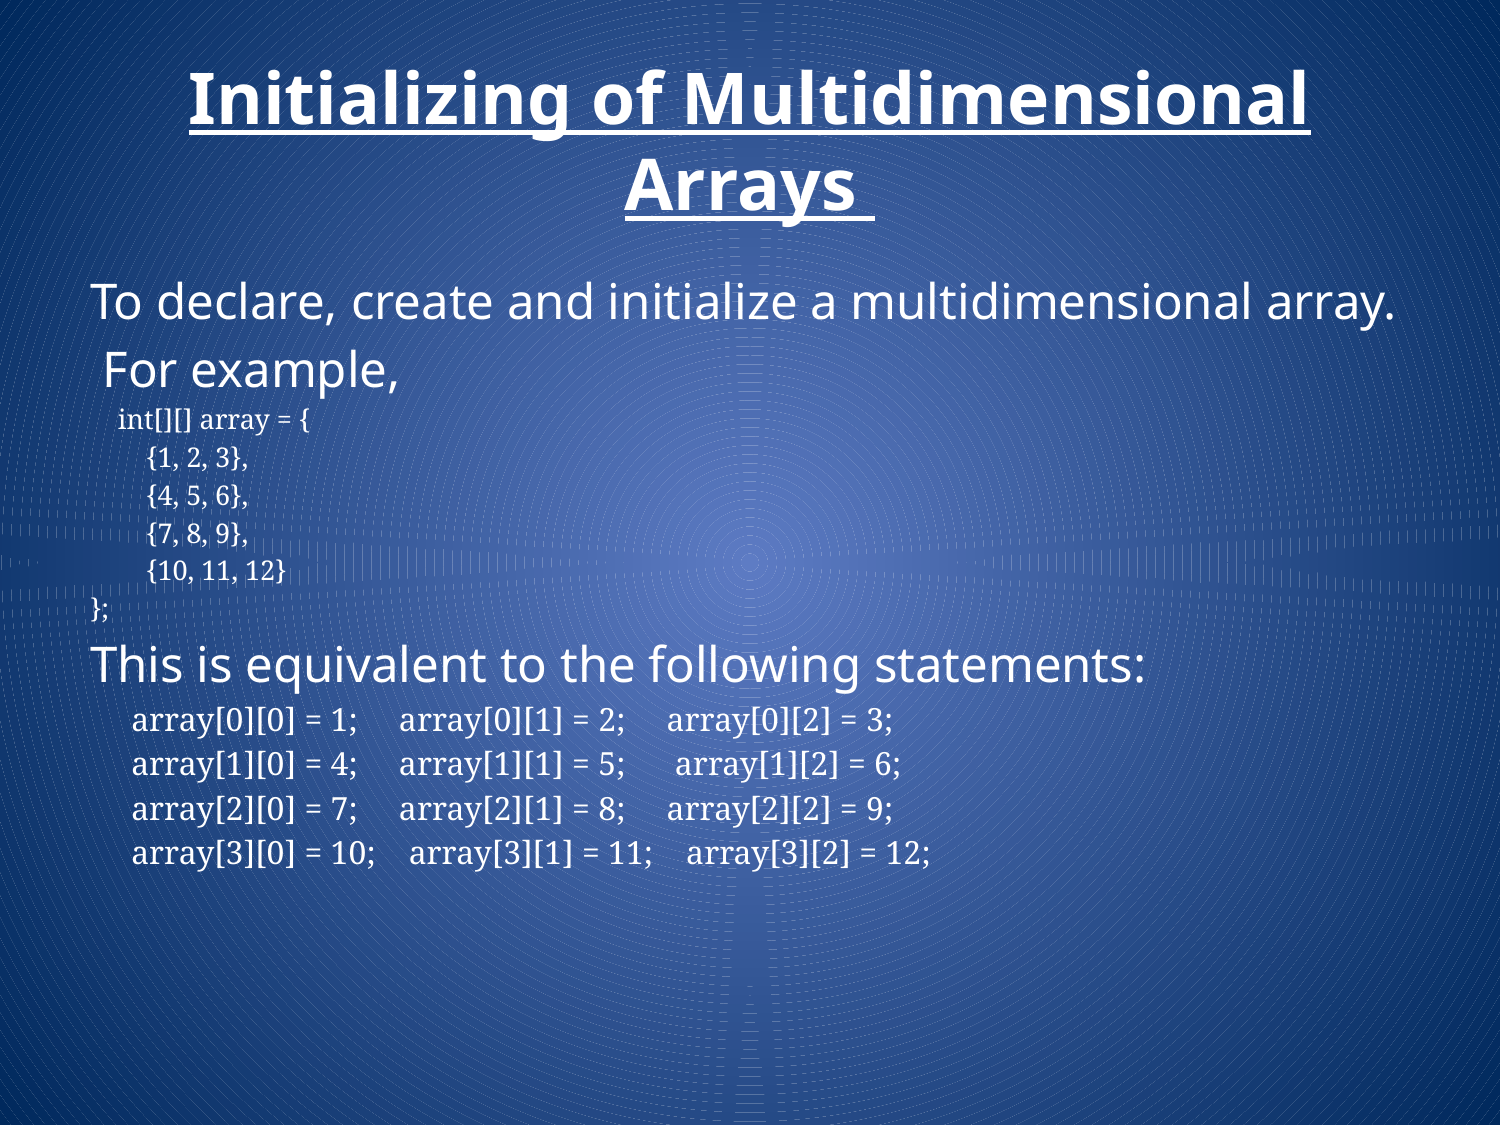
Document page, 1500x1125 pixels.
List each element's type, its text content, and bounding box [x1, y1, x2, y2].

list To declare, create and initialize a multidimensional array. For example, int[][] array = { {1, 2, 3}, {4, 5, 6}, {7, 8, 9}, {10, 11, 12} }; This is equivalent to the following statements: array[0][0] = 1; array[0][1] = 2; array[0][2] = 3; array[1][0] = 4; array[1][1] = 5; array[1][2] = 6; array[2][0] = 7; array[2][1] = 8; array[2][2] = 9; array[3][0] = 10; array[3][1] = 11; array[3][2] = 12; [75, 262, 1425, 1005]
title Initializing of Multidimensional Arrays [75, 45, 1425, 233]
